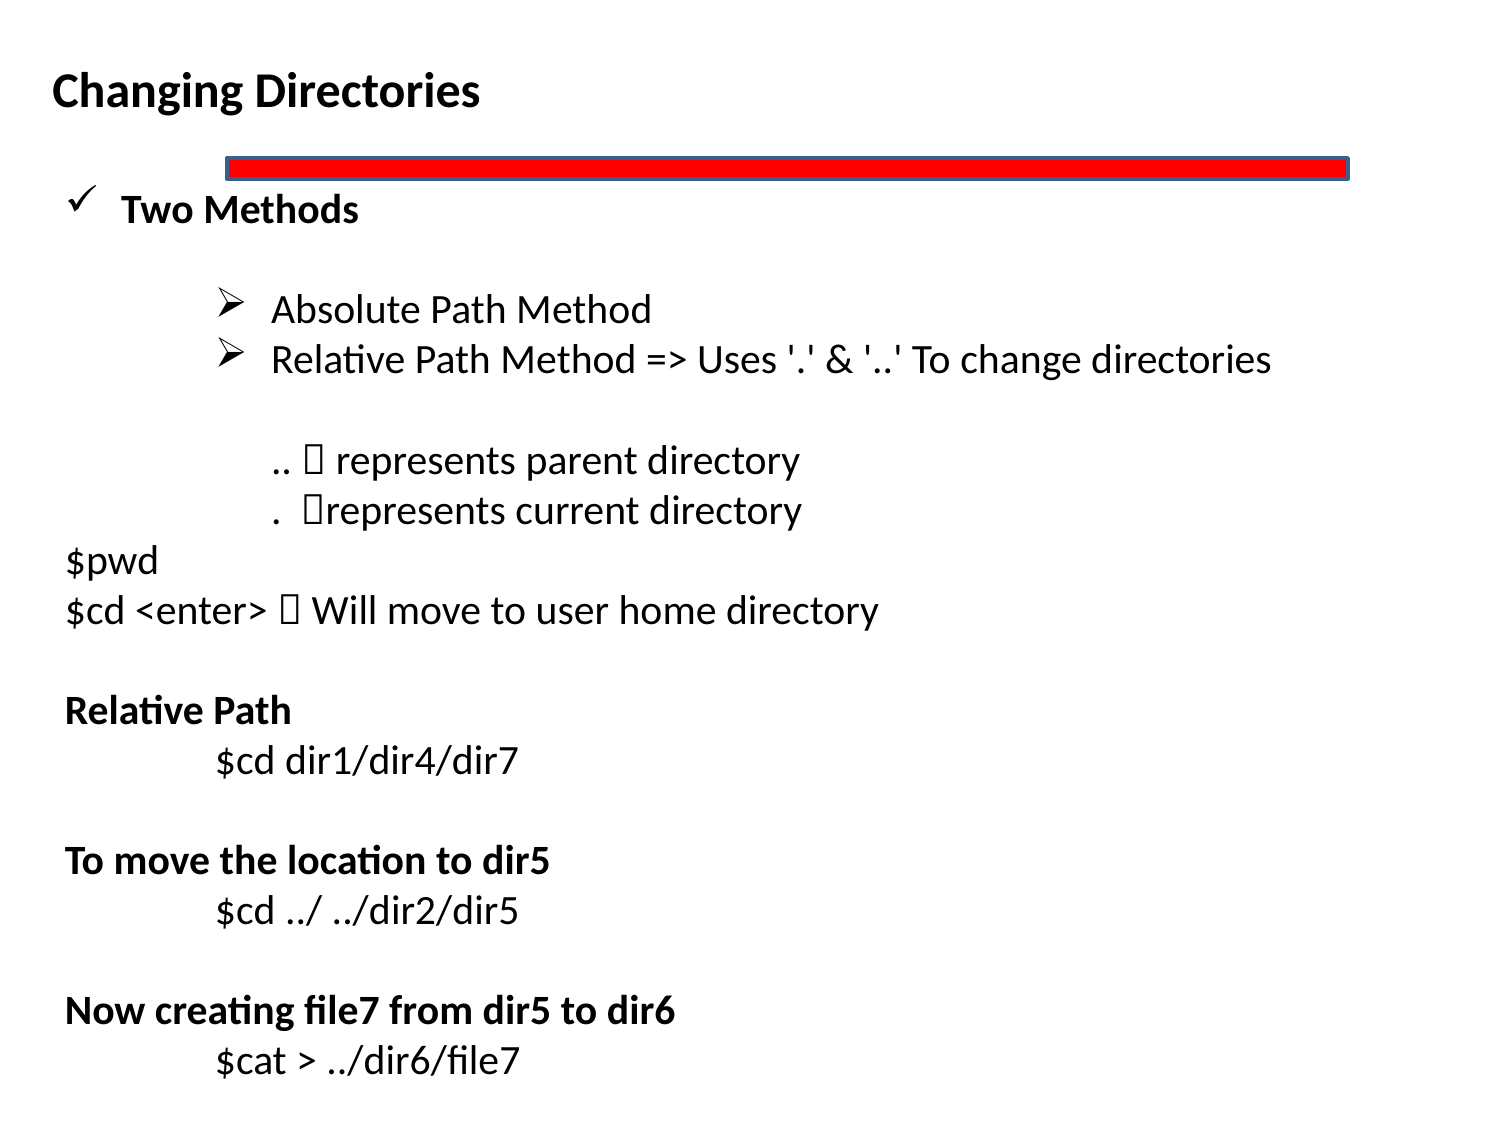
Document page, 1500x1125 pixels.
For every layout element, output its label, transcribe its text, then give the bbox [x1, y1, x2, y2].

text_box Changing Directories [37, 49, 788, 185]
text_box [788, 156, 1350, 181]
text_box Two Methods Absolute Path Method Relative Path Method => Uses '.' & '..' To change directories ..  represents parent directory . represents current directory $pwd $cd <enter>  Will move to user home directory Relative Path $cd dir1/dir4/dir7 To move the location to dir5 $cd ../ ../dir2/dir5 Now creating file7 from dir5 to dir6 $cat > ../dir6/file7 [50, 174, 1438, 1090]
